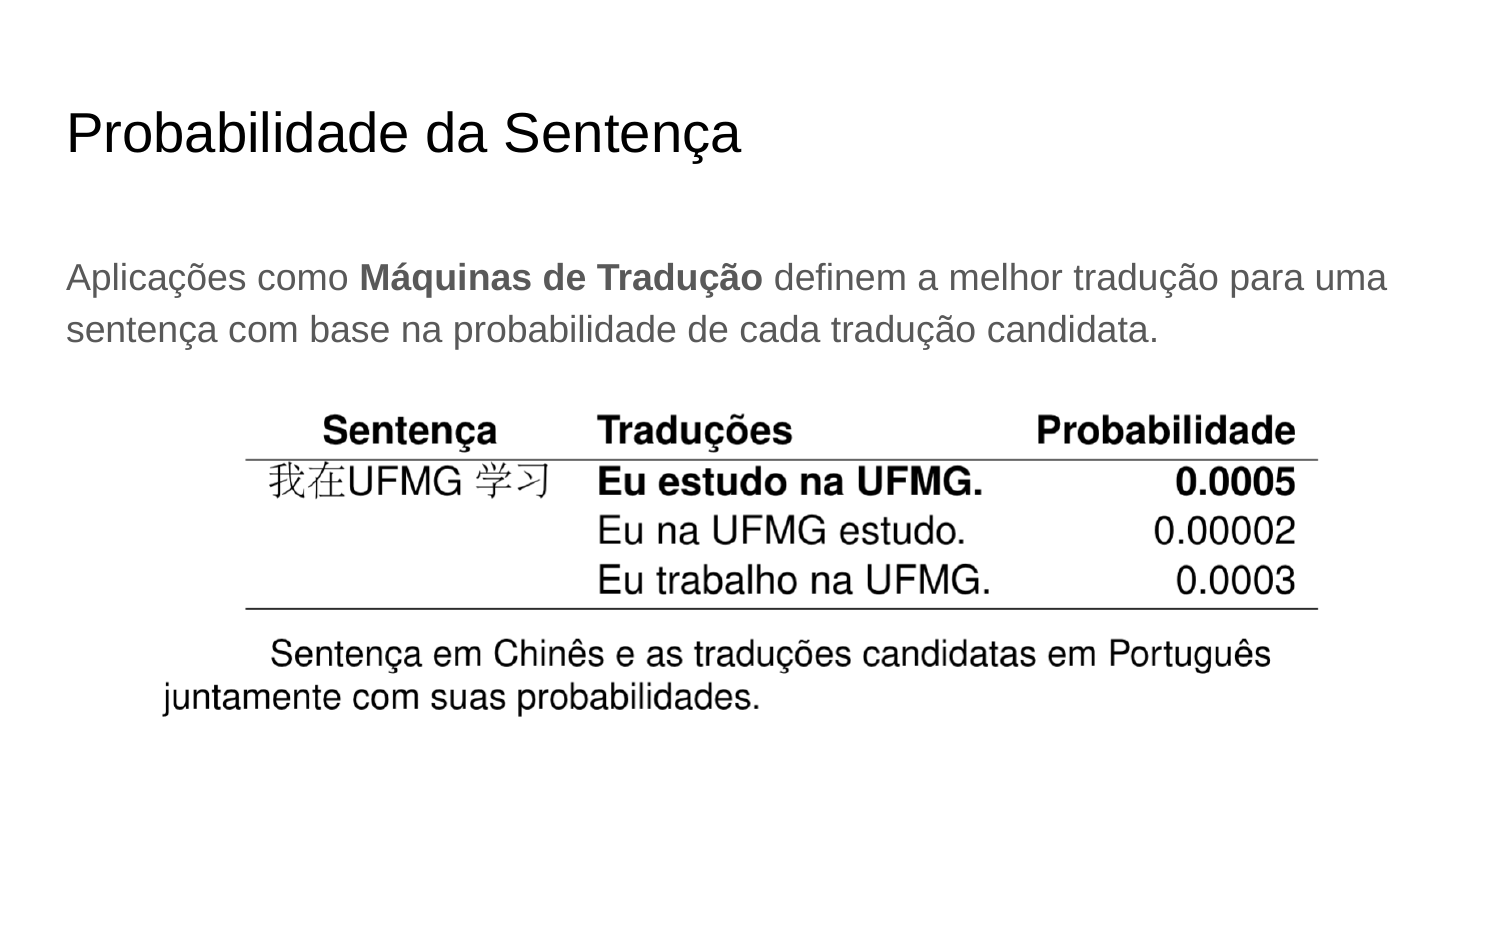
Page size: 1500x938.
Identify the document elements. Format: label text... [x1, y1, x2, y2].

title Probabilidade da Sentença [51, 81, 1449, 186]
list Aplicações como Máquinas de Tradução definem a melhor tradução para uma sentença com base na probabilidade de cada tradução candidata. [51, 210, 1449, 387]
picture [154, 378, 1346, 750]
